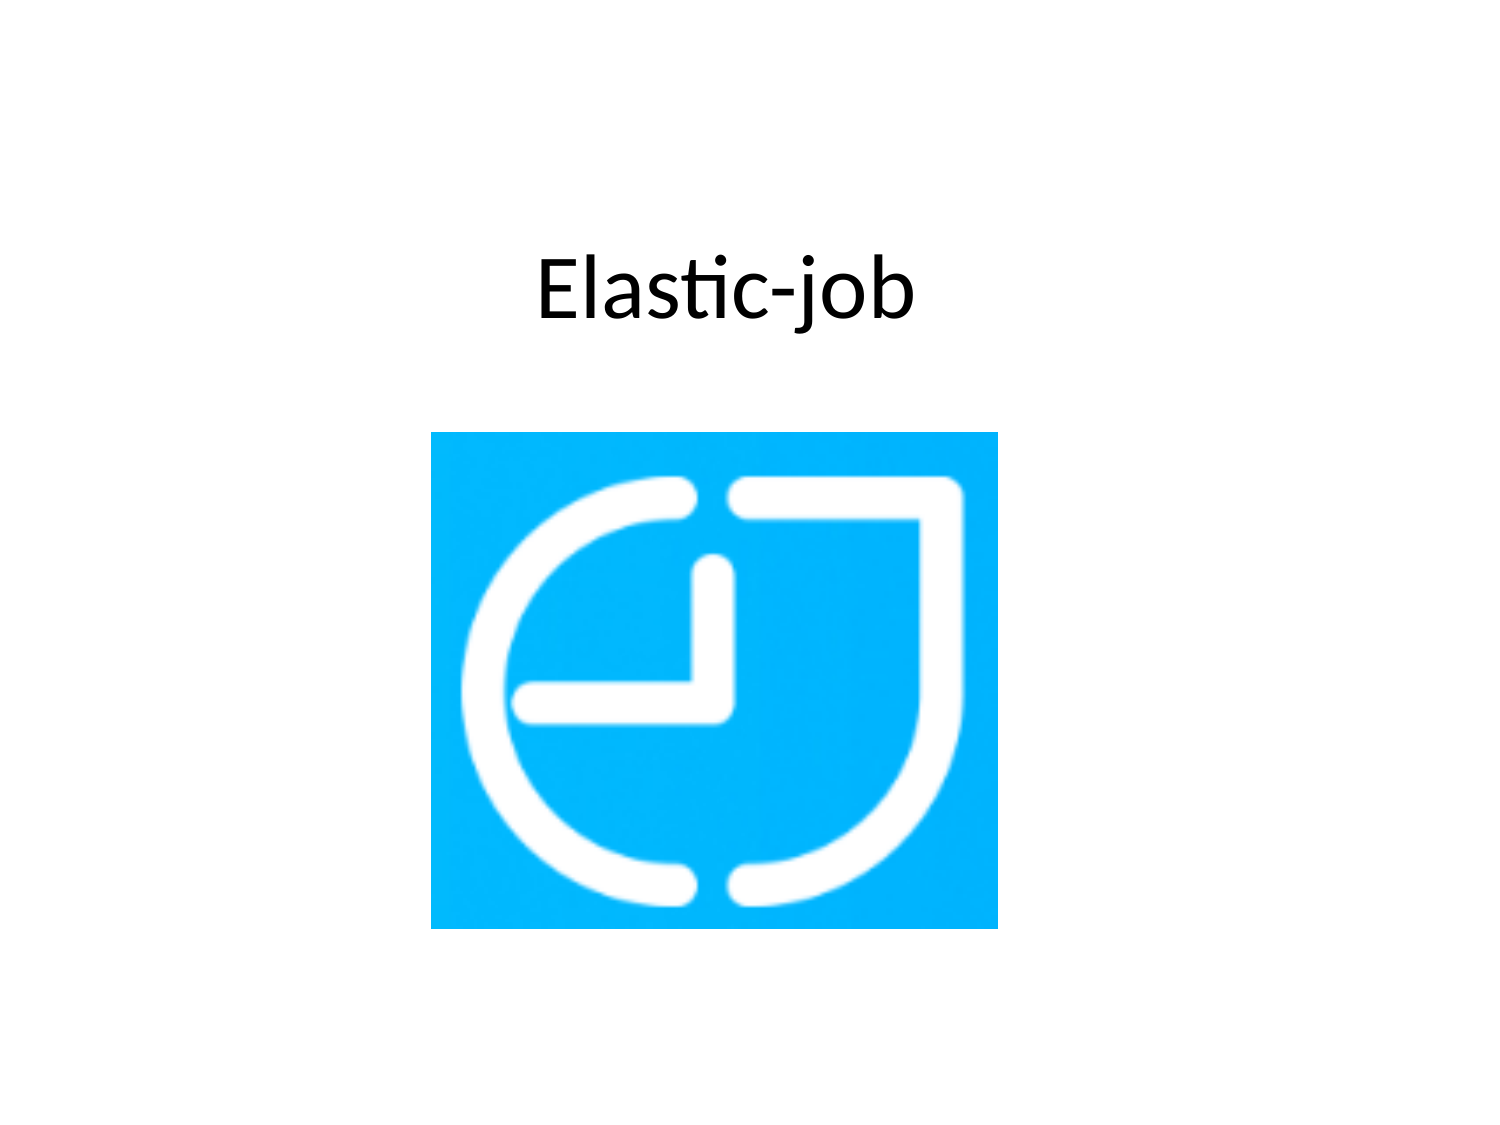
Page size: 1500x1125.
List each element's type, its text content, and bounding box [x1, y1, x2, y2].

picture [510, 554, 736, 727]
picture [725, 476, 965, 907]
title Elastic-job [88, 160, 1364, 402]
picture [461, 476, 698, 907]
